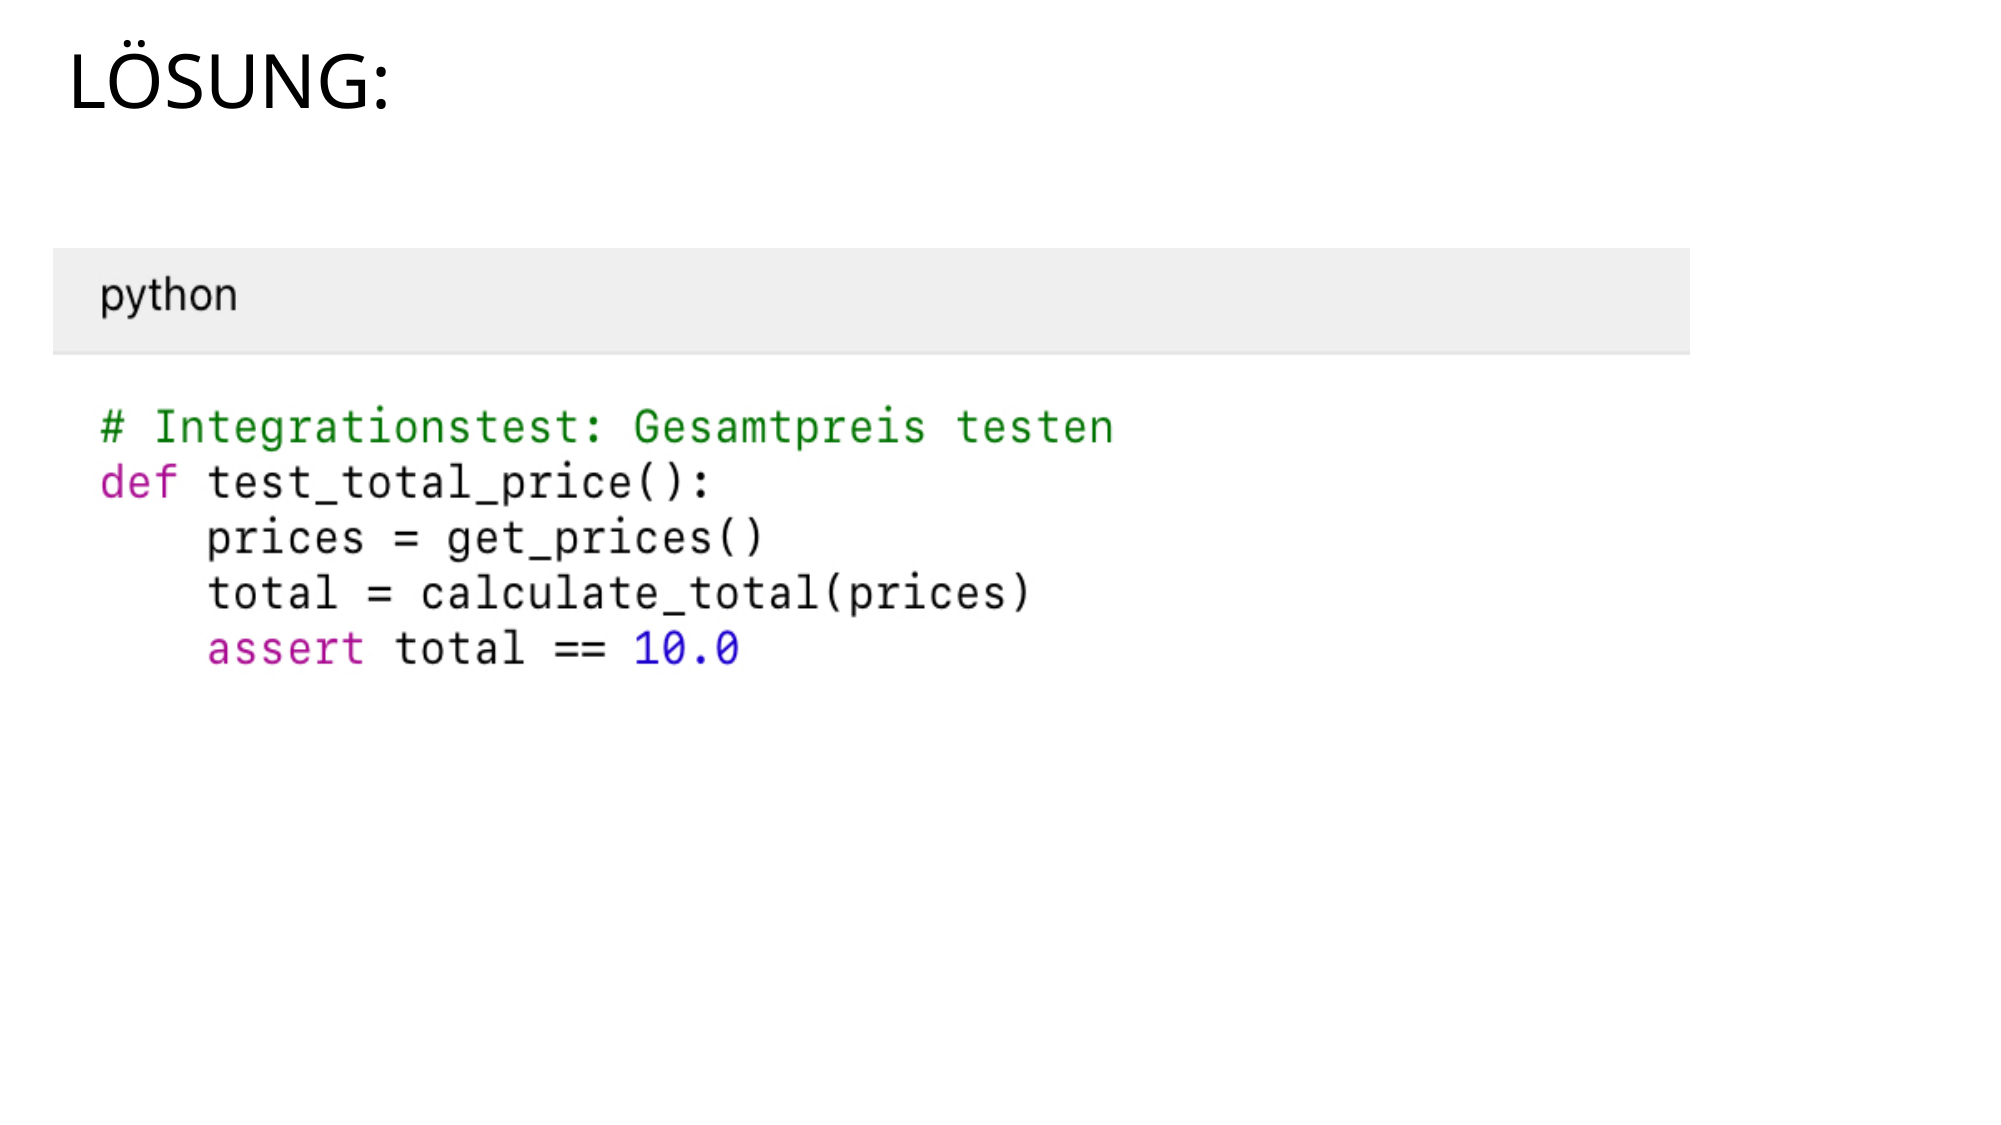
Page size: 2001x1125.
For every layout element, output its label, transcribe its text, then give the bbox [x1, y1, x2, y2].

picture [52, 247, 1691, 708]
text_box LÖSUNG: [53, 26, 799, 132]
